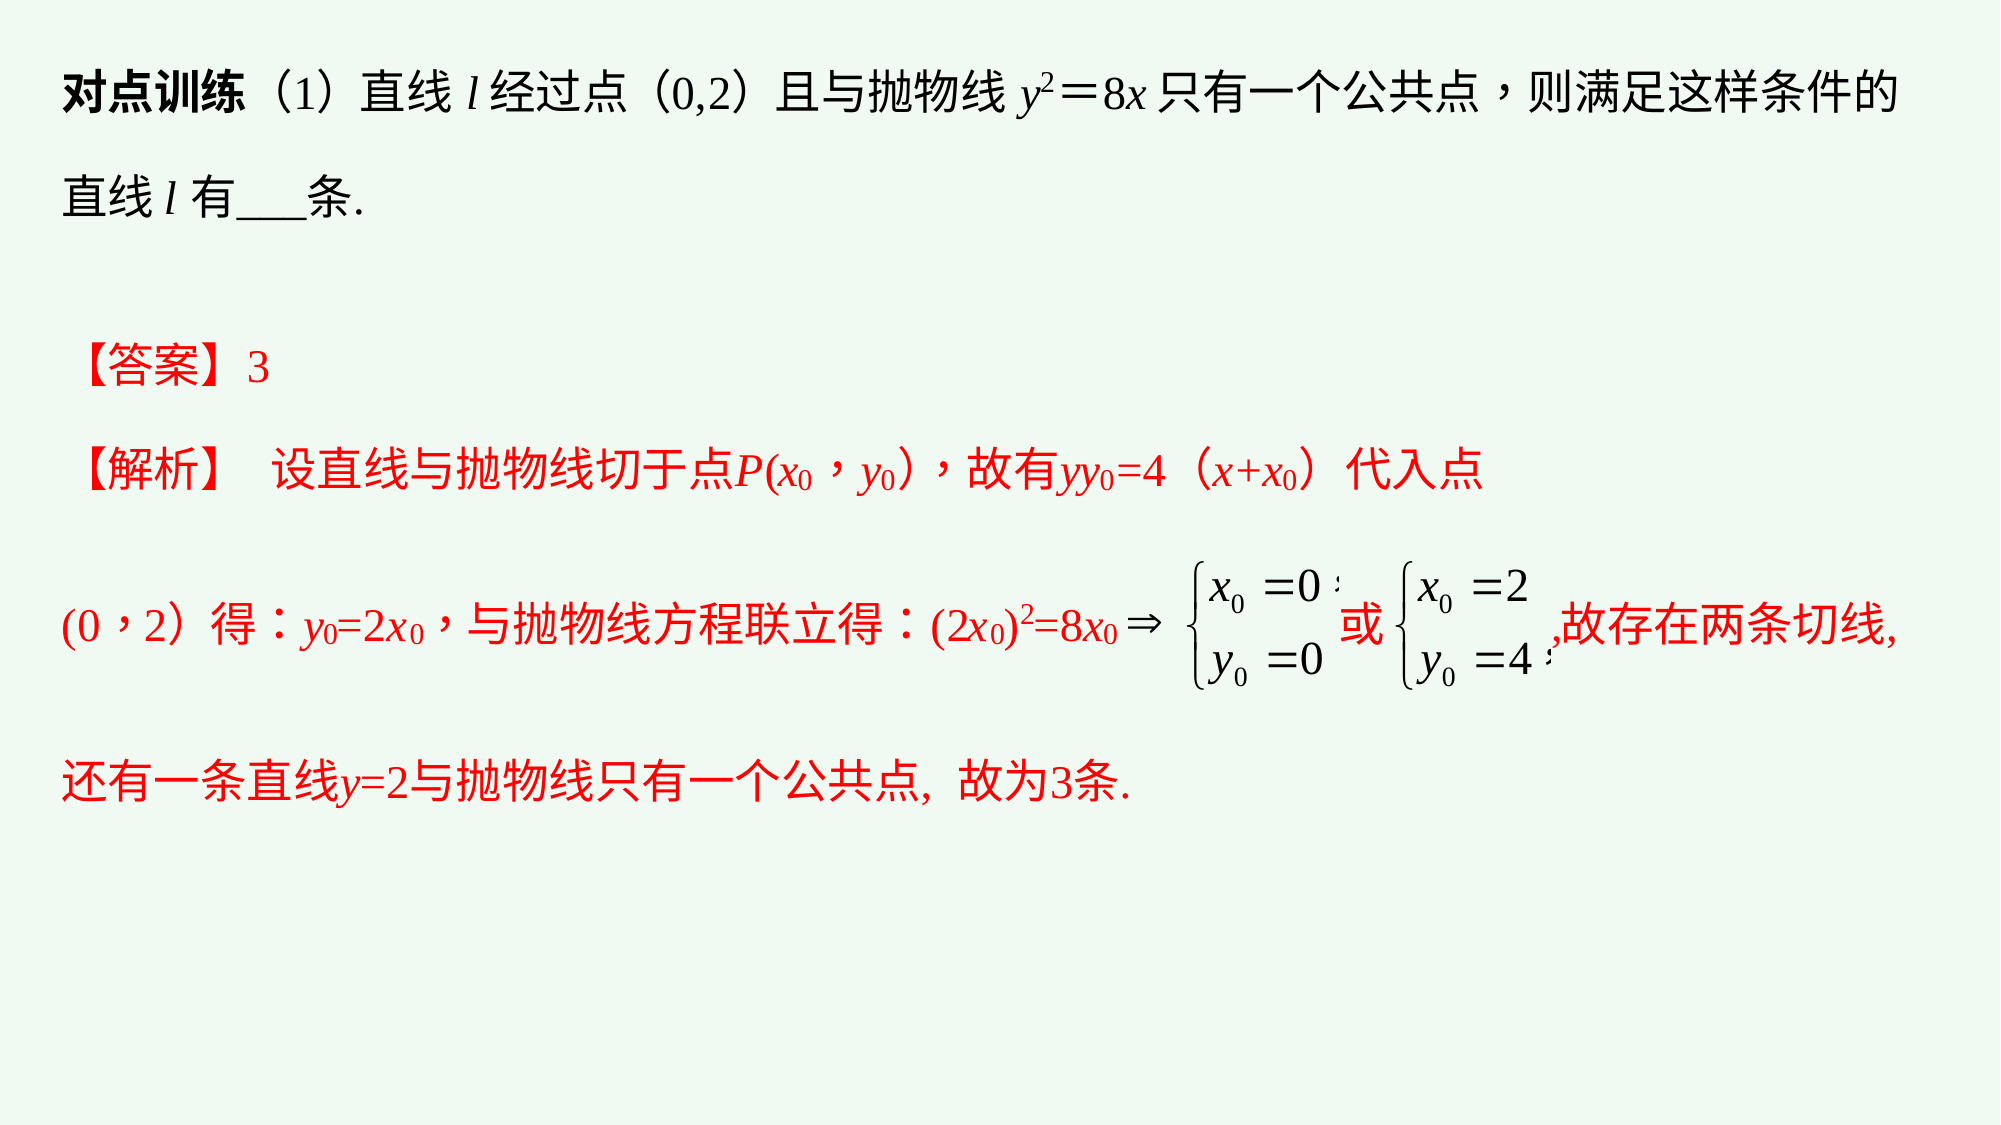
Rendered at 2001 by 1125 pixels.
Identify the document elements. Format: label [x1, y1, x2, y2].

text_box [61, 38, 1900, 312]
text_box [61, 312, 1900, 906]
